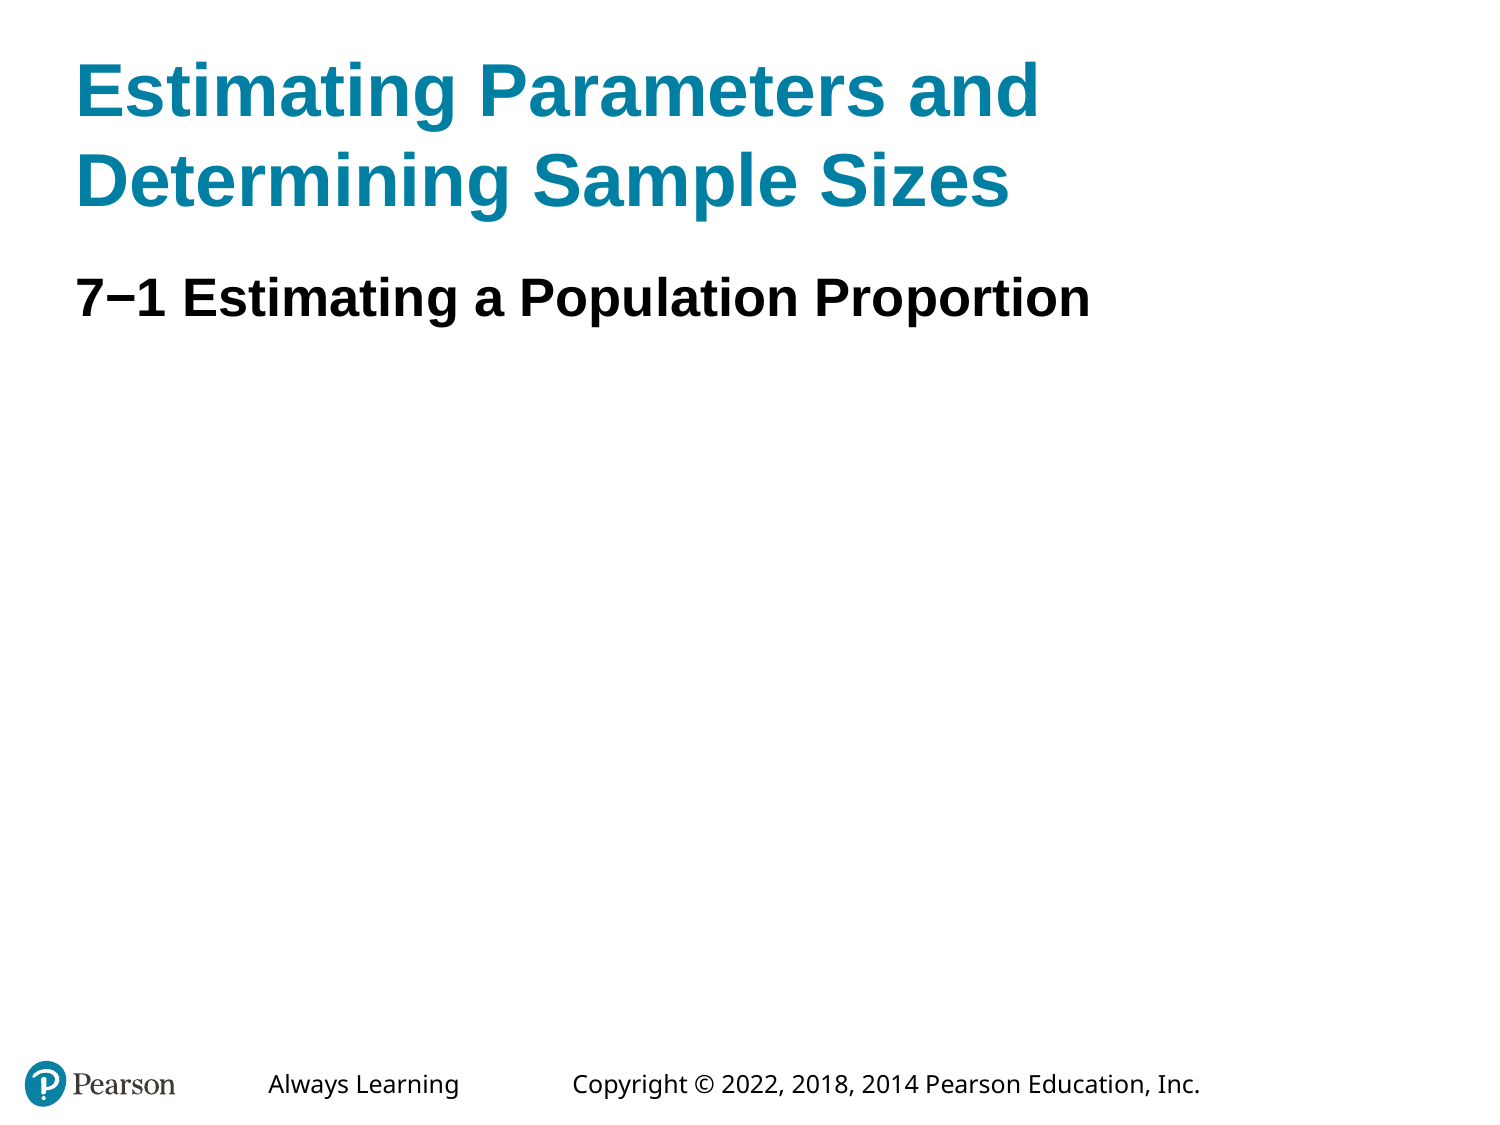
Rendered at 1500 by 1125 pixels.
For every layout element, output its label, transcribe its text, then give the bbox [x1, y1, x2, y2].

list 7−1 Estimating a Population Proportion [75, 262, 1425, 713]
title Estimating Parameters and Determining Sample Sizes [75, 41, 1425, 222]
